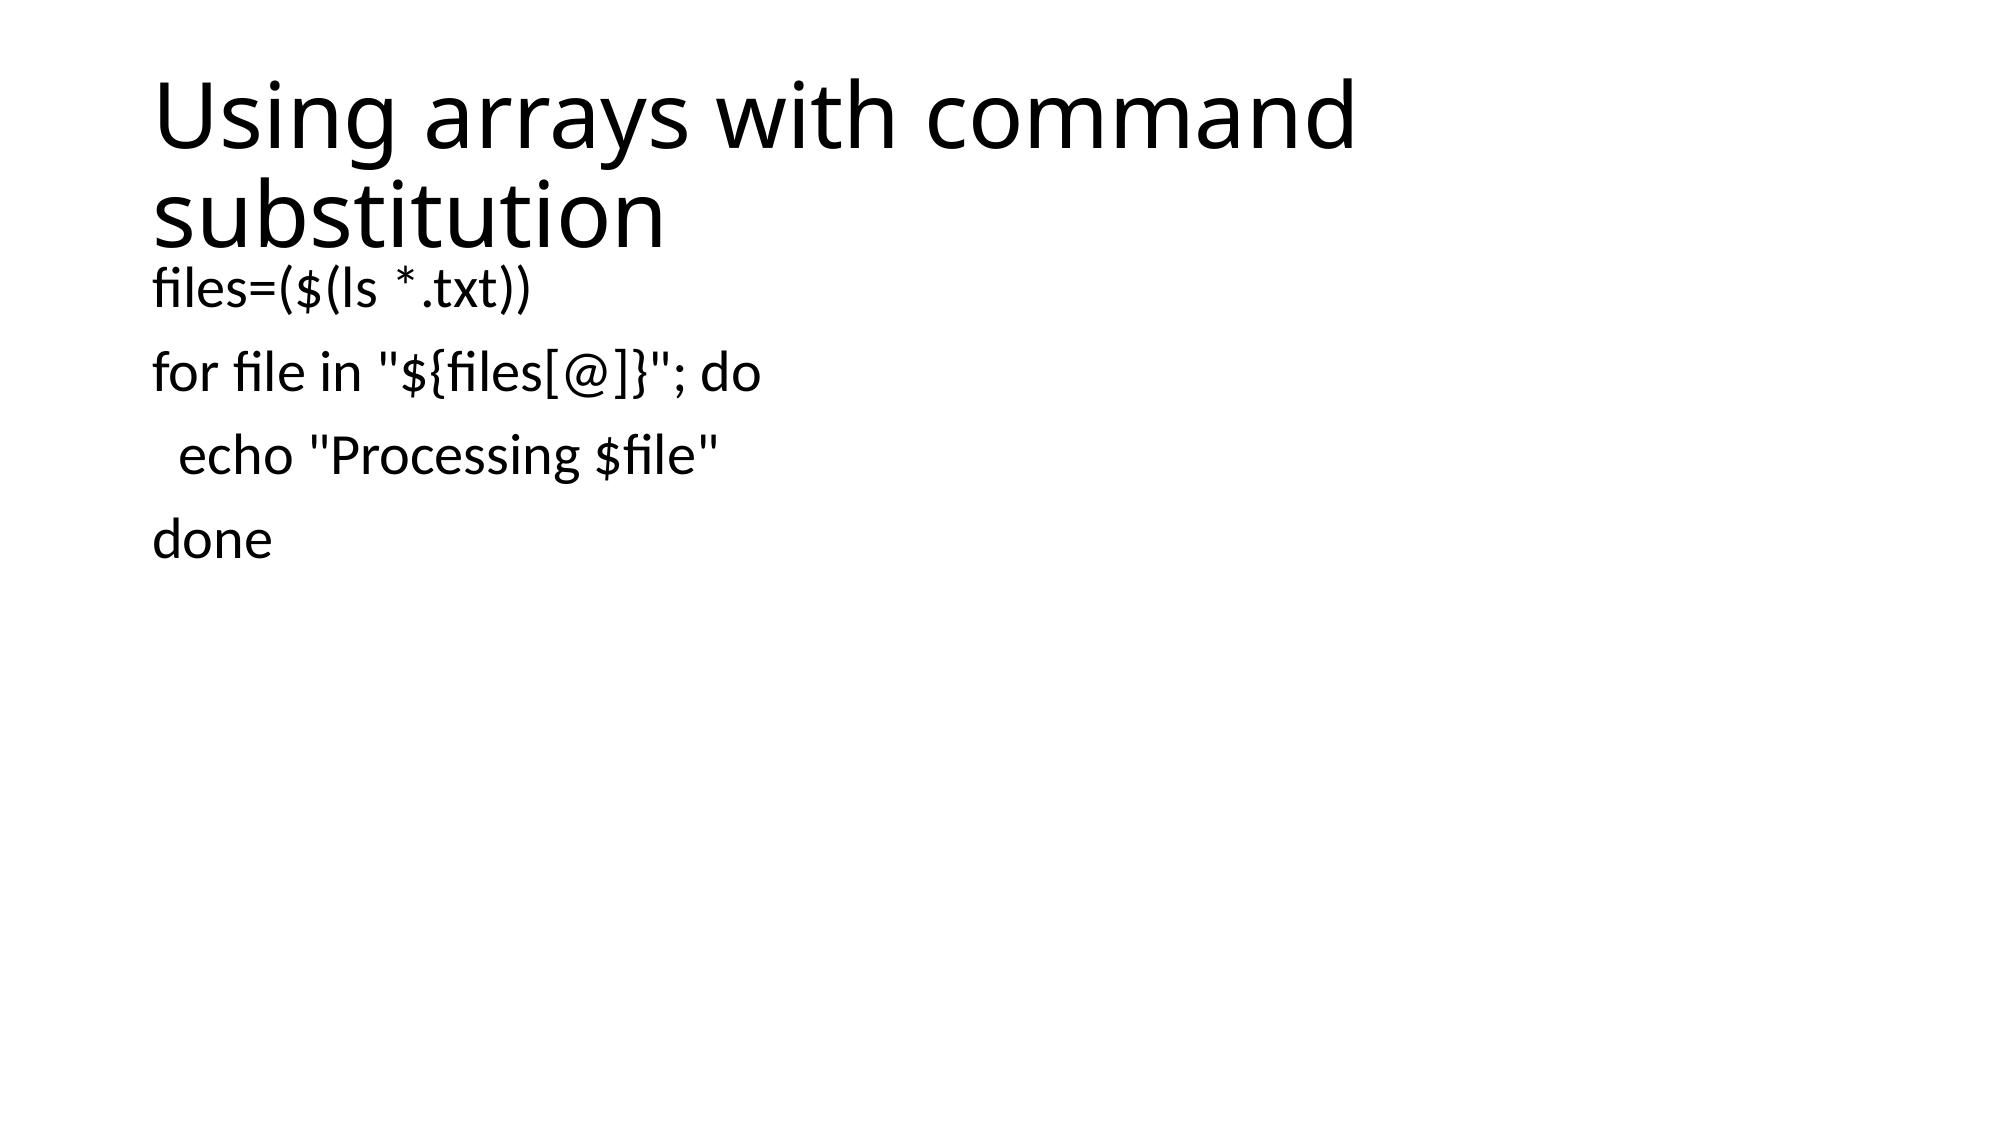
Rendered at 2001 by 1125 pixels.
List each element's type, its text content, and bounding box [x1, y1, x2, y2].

list files=($(ls *.txt)) for file in "${files[@]}"; do echo "Processing $file" done [137, 249, 1863, 964]
title Using arrays with command substitution [137, 59, 1863, 249]
